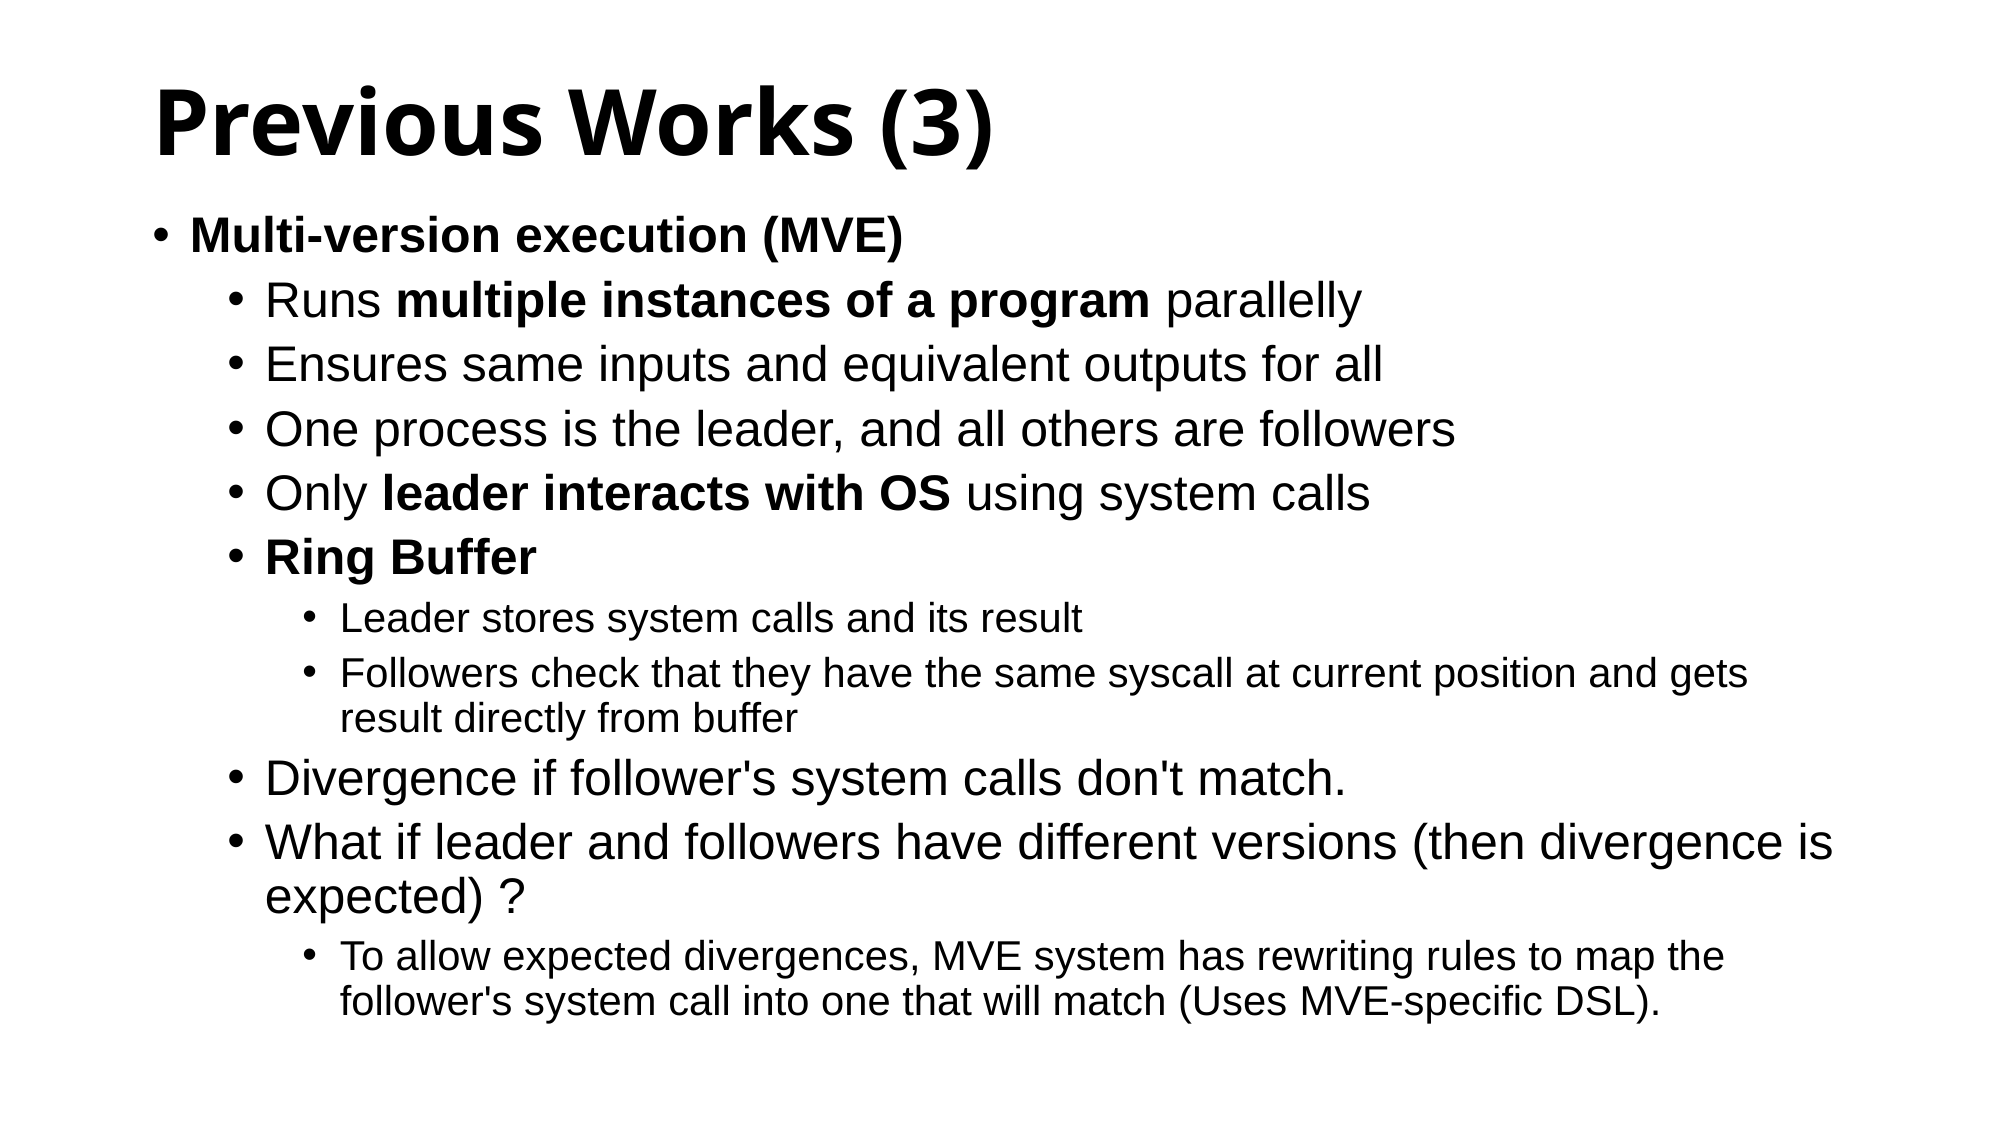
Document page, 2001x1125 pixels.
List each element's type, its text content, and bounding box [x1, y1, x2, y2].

list Multi-version execution (MVE) Runs multiple instances of a program parallelly Ensures same inputs and equivalent outputs for all One process is the leader, and all others are followers Only leader interacts with OS using system calls Ring Buffer Leader stores system calls and its result Followers check that they have the same syscall at current position and gets result directly from buffer Divergence if follower's system calls don't match. What if leader and followers have different versions (then divergence is expected) ? To allow expected divergences, MVE system has rewriting rules to map the follower's system call into one that will match (Uses MVE-specific DSL). [137, 202, 1863, 1103]
title Previous Works (3) [137, 59, 1863, 192]
